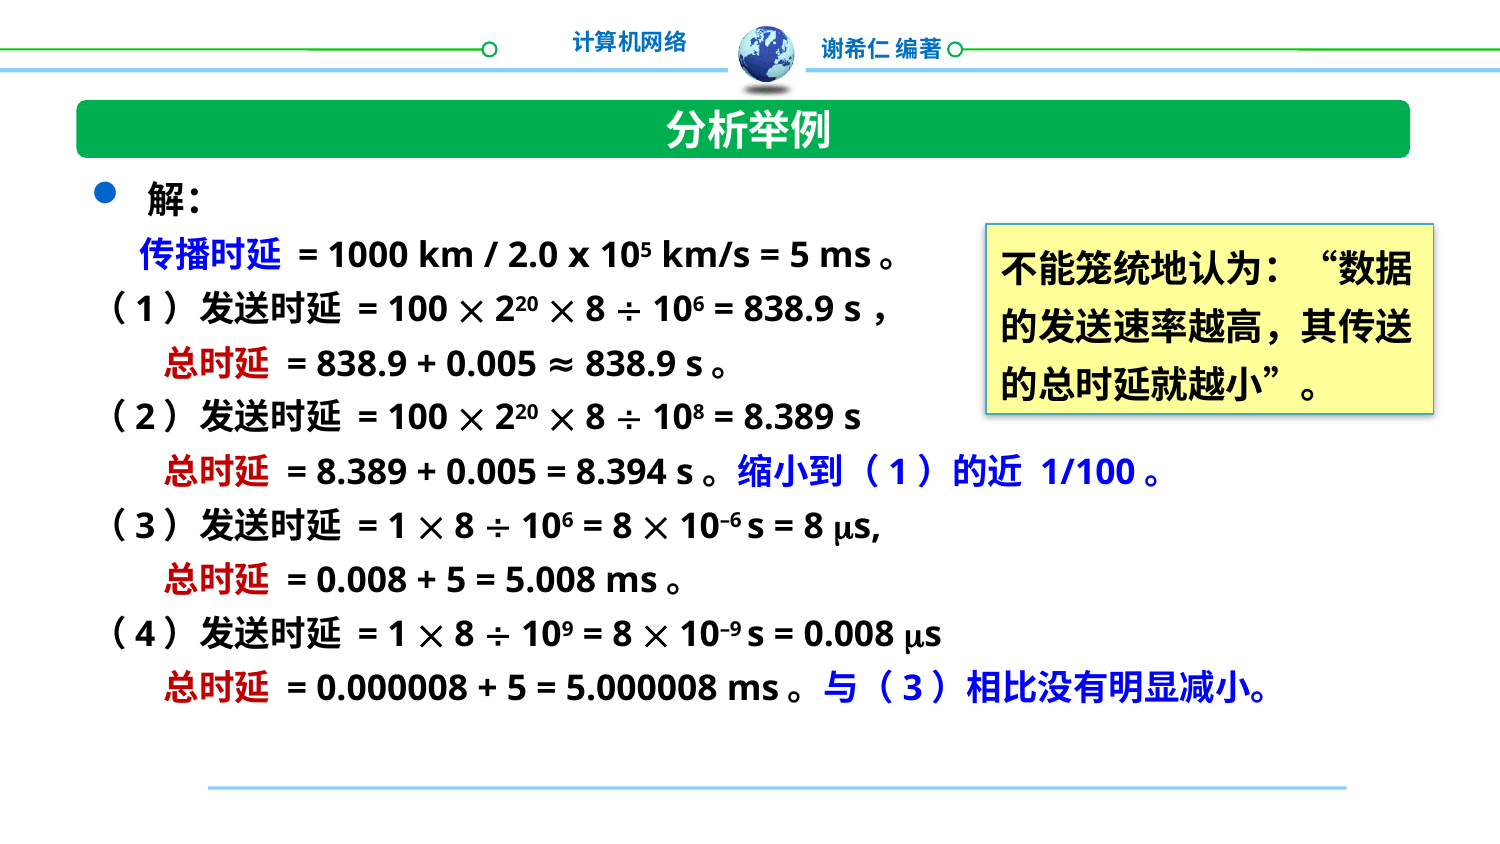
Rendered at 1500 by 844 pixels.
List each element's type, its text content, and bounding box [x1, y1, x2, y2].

text_box 不能笼统地认为：“数据的发送速率越高，其传送的总时延就越小”。 [985, 223, 1434, 415]
list 分析举例 [204, 99, 1293, 158]
picture [736, 24, 796, 99]
list 解： 传播时延 = 1000 km / 2.0 ⅹ 105 km/s = 5 ms。 （1）发送时延 = 100  220  8  106 = 838.9 s， 总时延 = 838.9 + 0.005 ≈ 838.9 s。 （2）发送时延 = 100  220  8  108 = 8.389 s 总时延 = 8.389 + 0.005 = 8.394 s。缩小到（1）的近 1/100。 （3）发送时延 = 1  8  106 = 8  10–6 s = 8 s, 总时延 = 0.008 + 5 = 5.008 ms。 （4）发送时延 = 1  8  109 = 8  10–9 s = 0.008 s 总时延 = 0.000008 + 5 = 5.000008 ms。与（3）相比没有明显减小。 [76, 159, 1410, 716]
